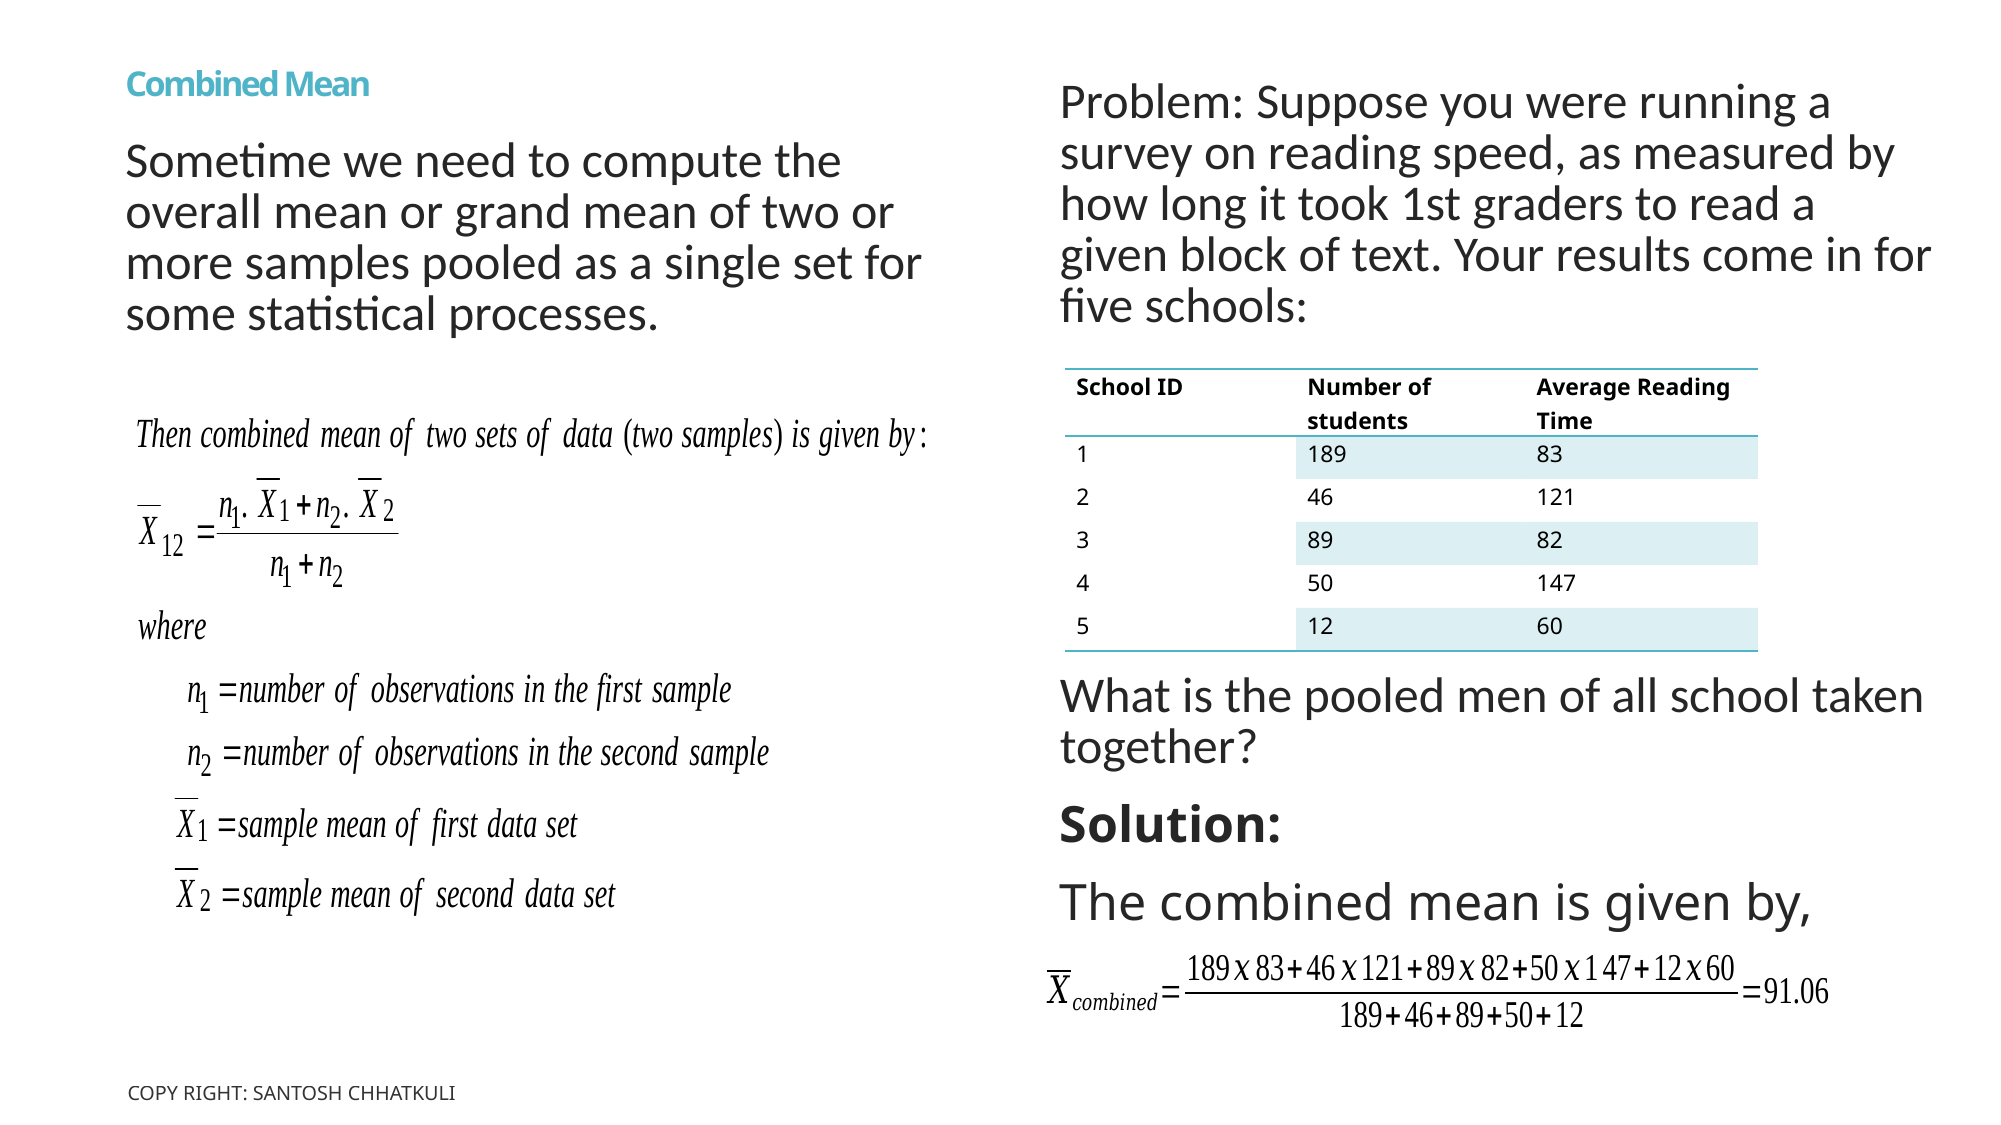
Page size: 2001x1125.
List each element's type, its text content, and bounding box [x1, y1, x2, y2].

table_cell 89 [1296, 522, 1525, 565]
title Combined Mean [110, 61, 743, 111]
footer Copy Right: Santosh Chhatkuli [112, 1075, 938, 1113]
table_cell 2 [1065, 479, 1296, 522]
table_cell 12 [1296, 608, 1525, 650]
table_cell 50 [1296, 565, 1525, 608]
table_cell 189 [1296, 437, 1525, 479]
table_cell 60 [1525, 608, 1758, 650]
table_header School ID [1065, 370, 1296, 435]
table_cell 1 [1065, 437, 1296, 479]
table_cell 82 [1525, 522, 1758, 565]
table_header Average Reading Time [1525, 370, 1758, 435]
picture [132, 407, 933, 925]
list Sometime we need to compute the overall mean or grand mean of two or more samples pooled as a single set for some statistical processes. [110, 128, 955, 1037]
table_cell 147 [1525, 565, 1758, 608]
table_cell 3 [1065, 522, 1296, 565]
list Problem: Suppose you were running a survey on reading speed, as measured by how long it took 1st graders to read a given block of text. Your results come in for five schools: What is the pooled men of all school taken together? Solution: The combined mean is given by, [1044, 70, 1949, 1037]
table_cell 4 [1065, 565, 1296, 608]
table_cell 46 [1296, 479, 1525, 522]
table_cell 121 [1525, 479, 1758, 522]
table_cell 5 [1065, 608, 1296, 650]
table_cell 83 [1525, 437, 1758, 479]
table_header Number of students [1296, 370, 1525, 435]
